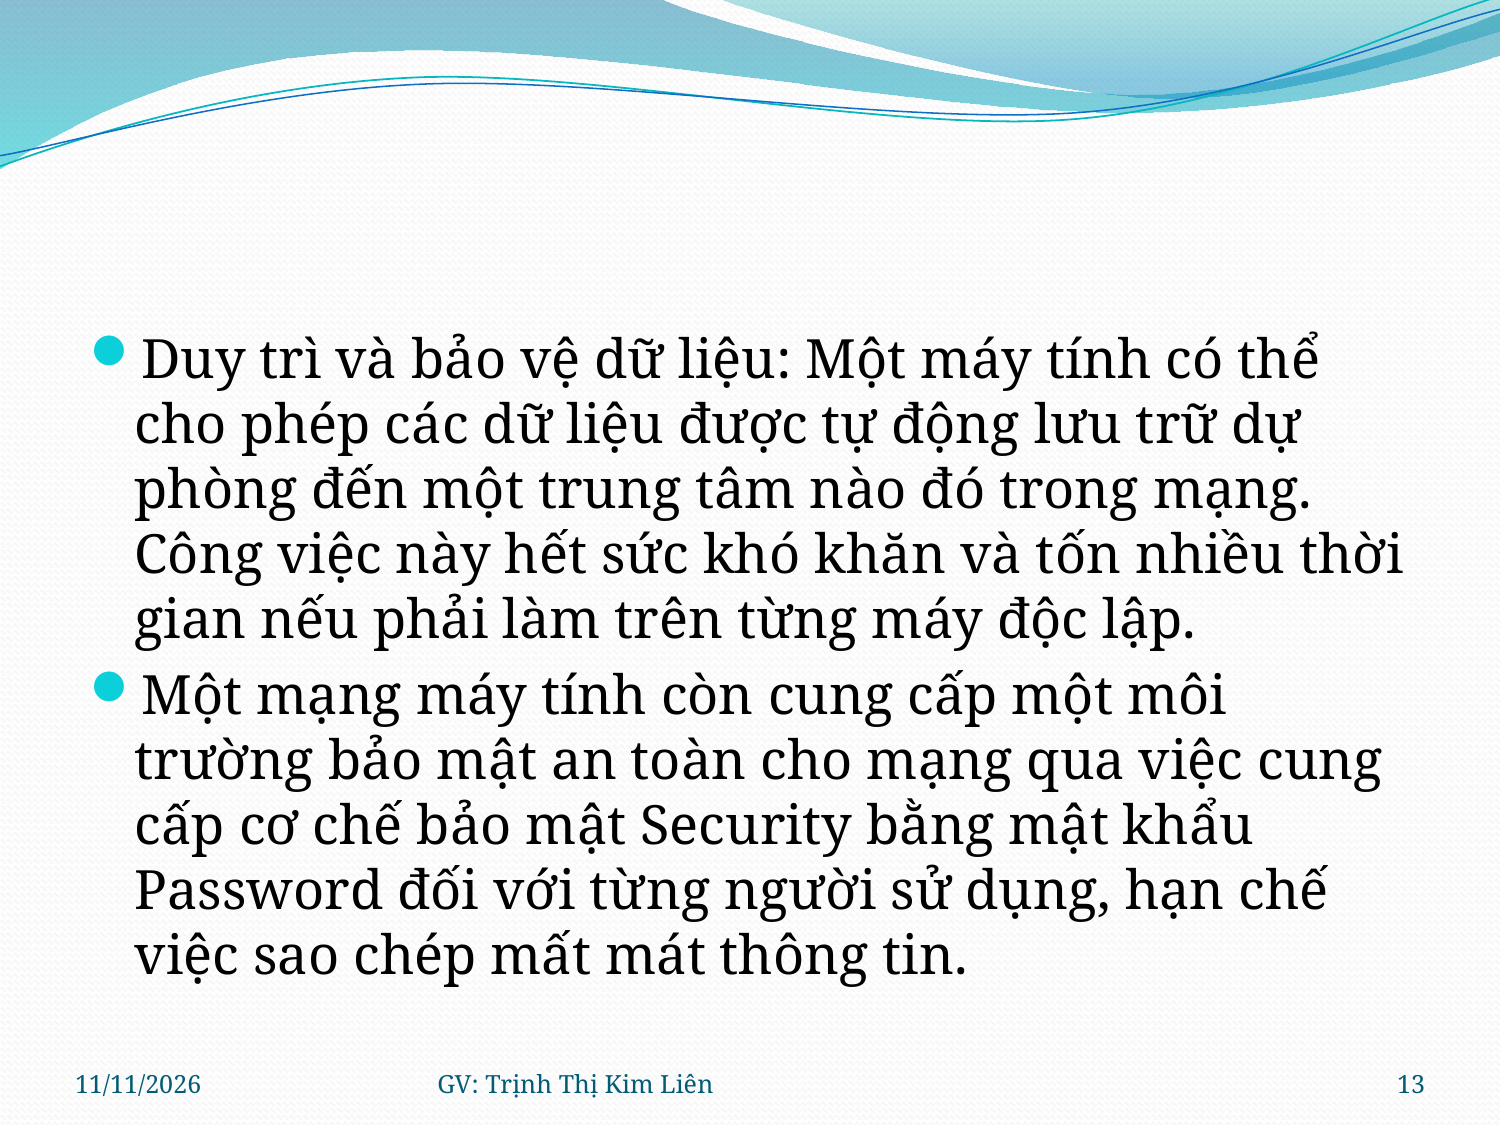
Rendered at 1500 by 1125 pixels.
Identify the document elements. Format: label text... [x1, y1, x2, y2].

slide_number 13 [1299, 1042, 1425, 1103]
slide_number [75, 1042, 425, 1103]
list Duy trì và bảo vệ dữ liệu: Một máy tính có thể cho phép các dữ liệu được tự động lưu trữ dự phòng đến một trung tâm nào đó trong mạng. Công việc này hết sức khó khăn và tốn nhiều thời gian nếu phải làm trên từng máy độc lập. Một mạng máy tính còn cung cấp một môi trường bảo mật an toàn cho mạng qua việc cung cấp cơ chế bảo mật Security bằng mật khẩu Password đối với từng người sử dụng, hạn chế việc sao chép mất mát thông tin. [75, 317, 1425, 1038]
footer GV: Trịnh Thị Kim Liên [437, 1042, 988, 1103]
